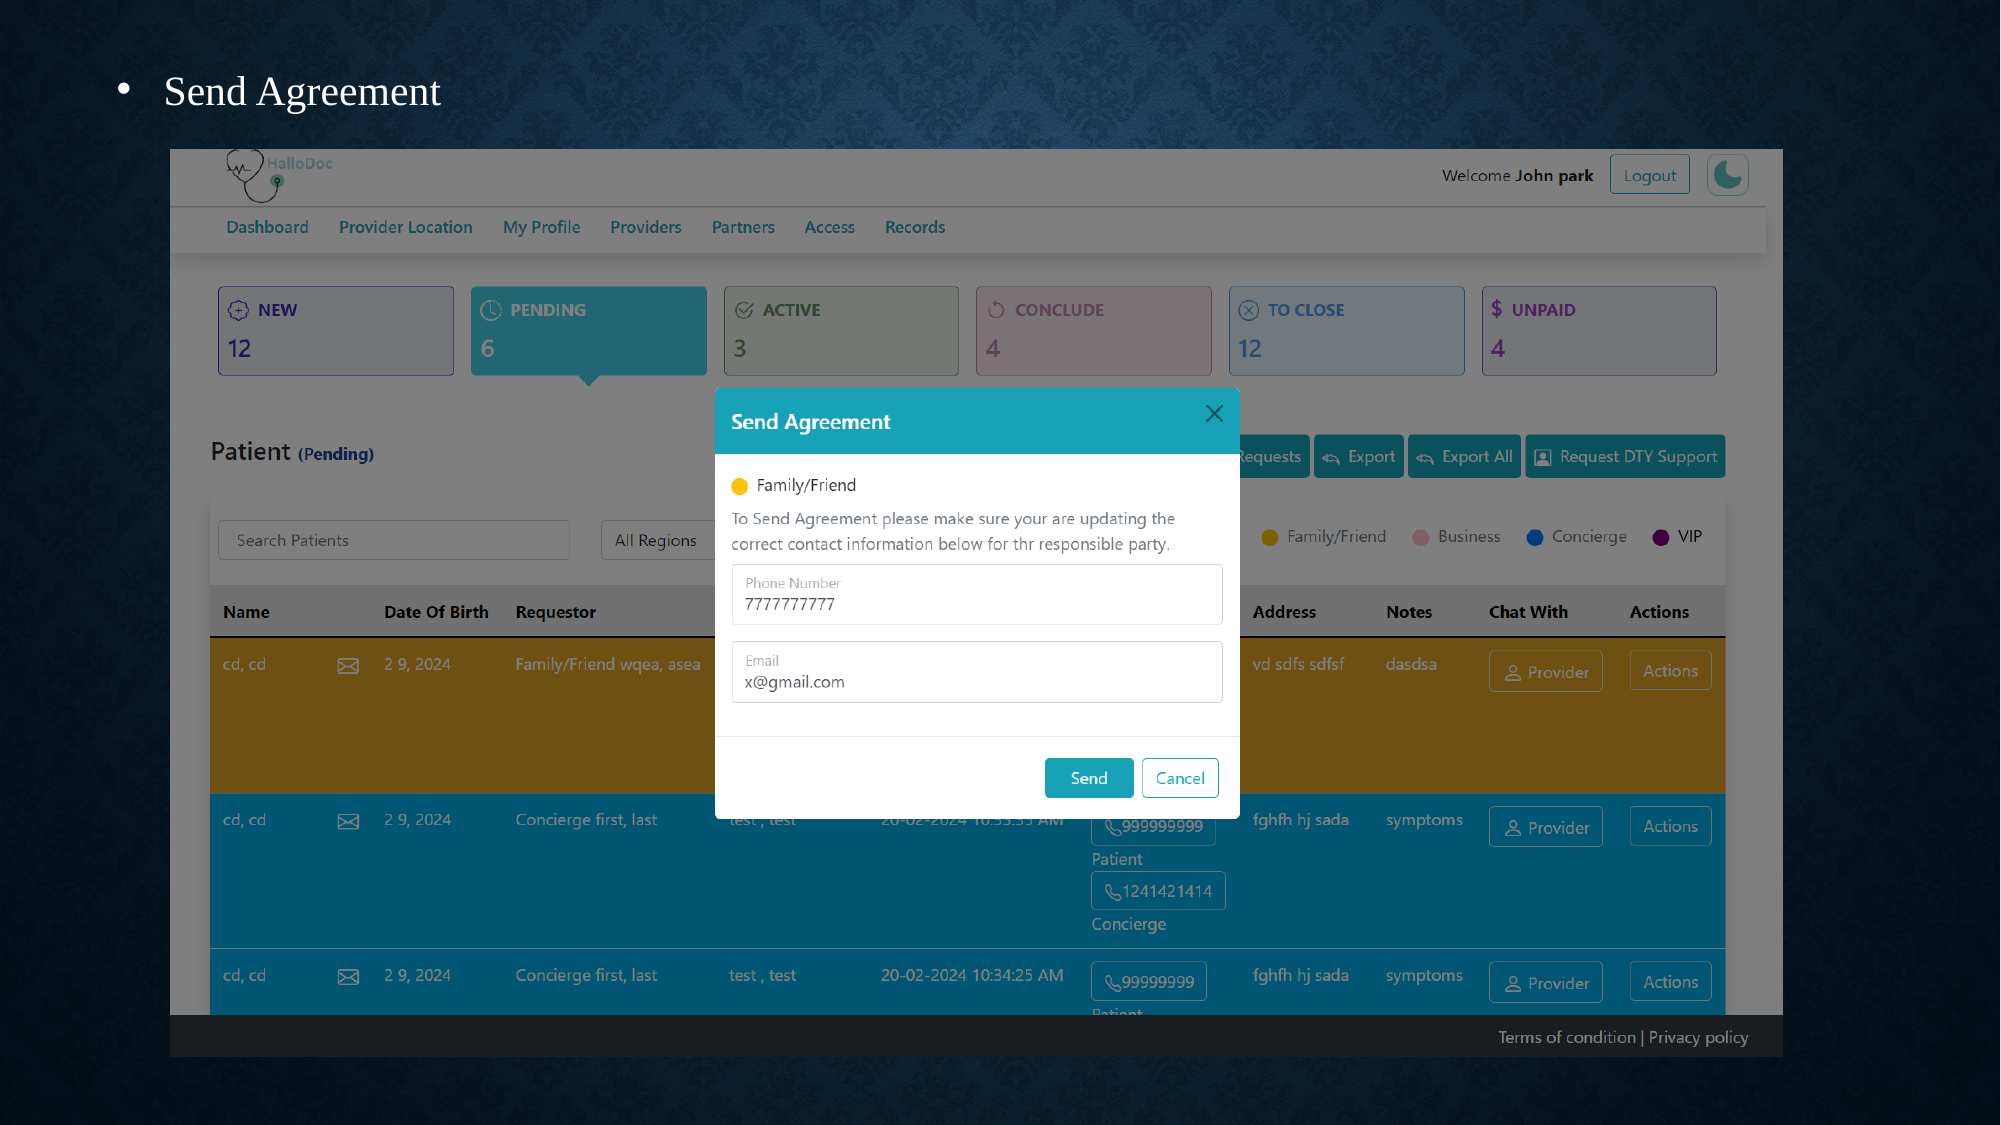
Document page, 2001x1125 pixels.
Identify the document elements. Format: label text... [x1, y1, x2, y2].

text_box Send Agreement [101, 56, 1690, 121]
picture [169, 149, 1784, 1058]
